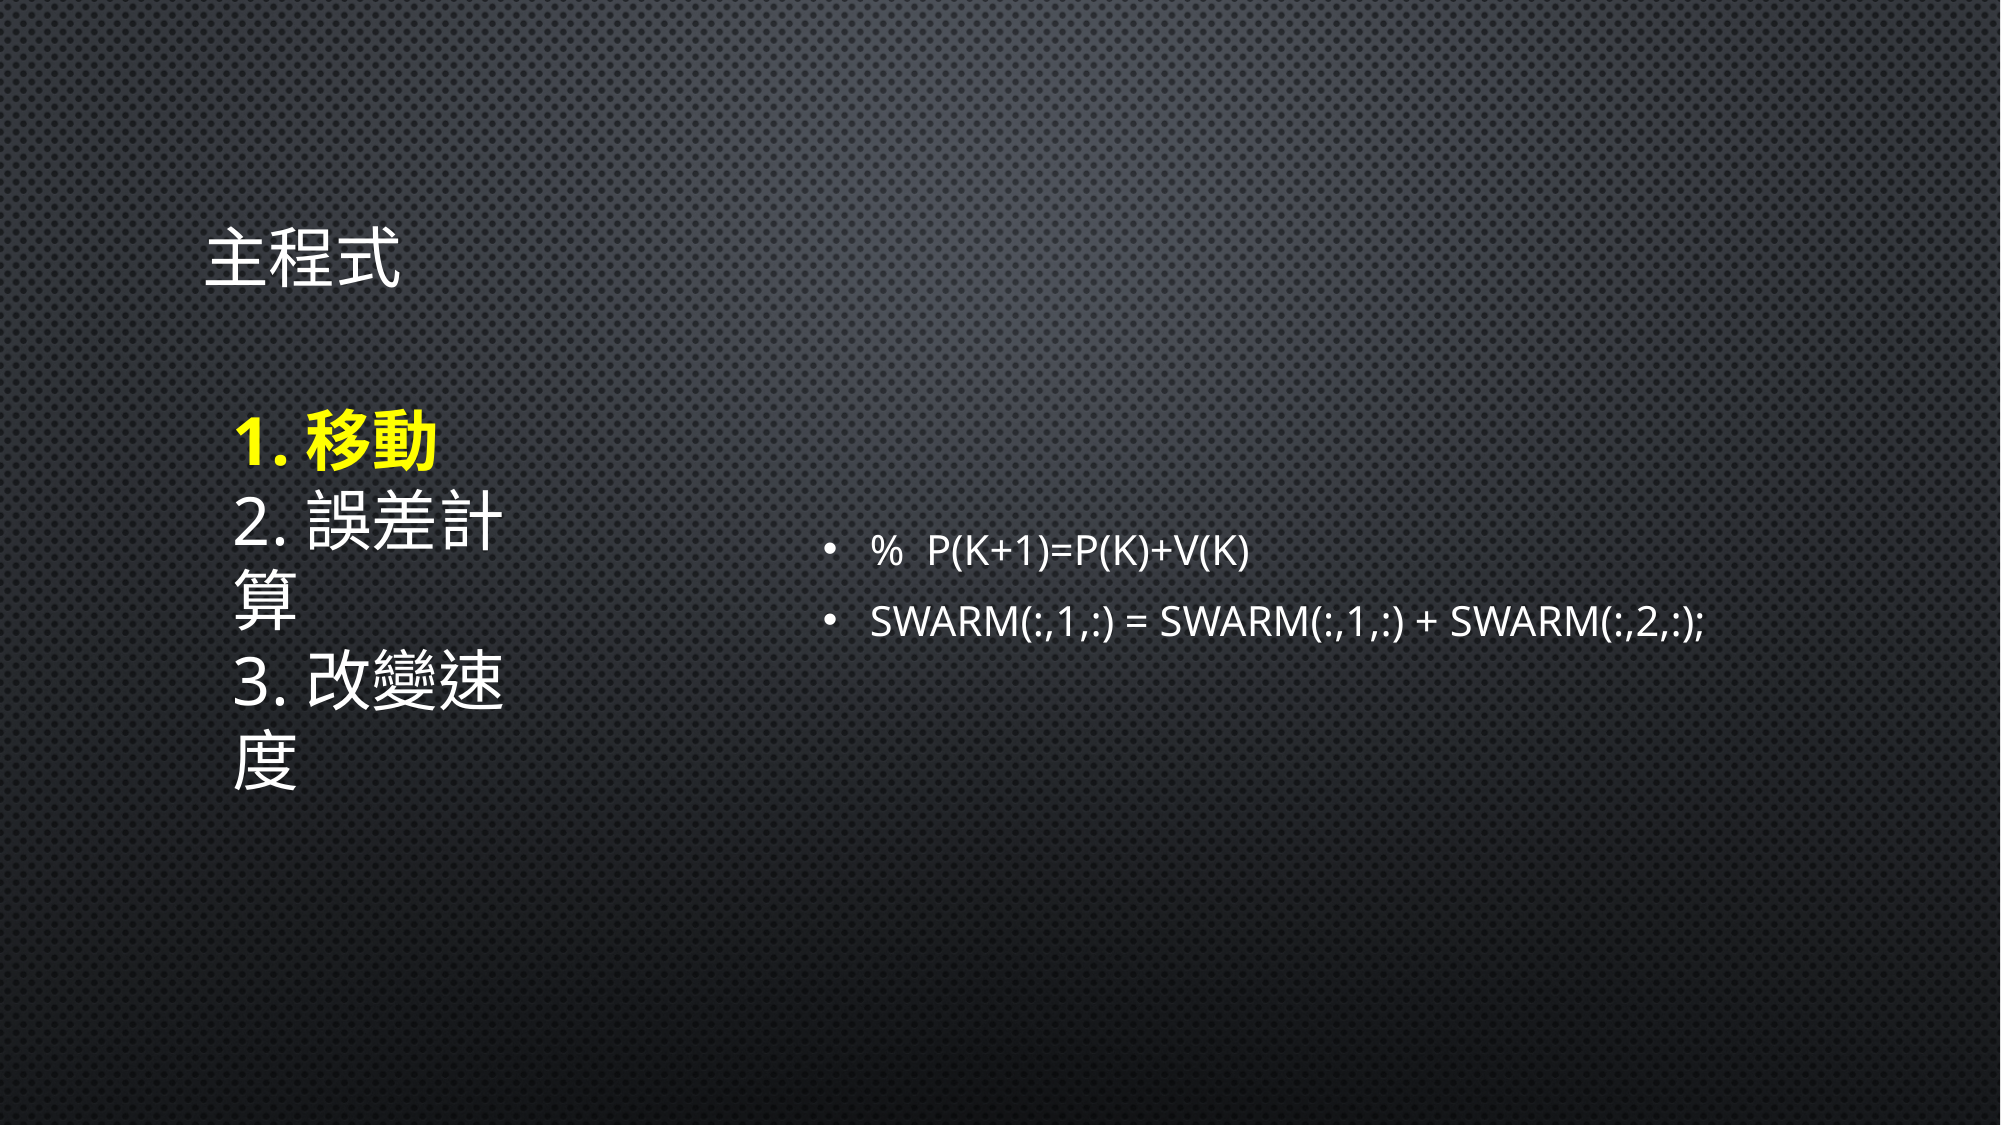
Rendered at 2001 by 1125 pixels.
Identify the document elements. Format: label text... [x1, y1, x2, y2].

title 主程式 [187, 99, 1813, 413]
text_box 1.移動 2.誤差計算 3.改變速度 [217, 391, 586, 807]
list % P(K+1)=P(K)+V(K) swarm(:,1,:) = swarm(:,1,:) + swarm(:,2,:); [807, 323, 1756, 916]
